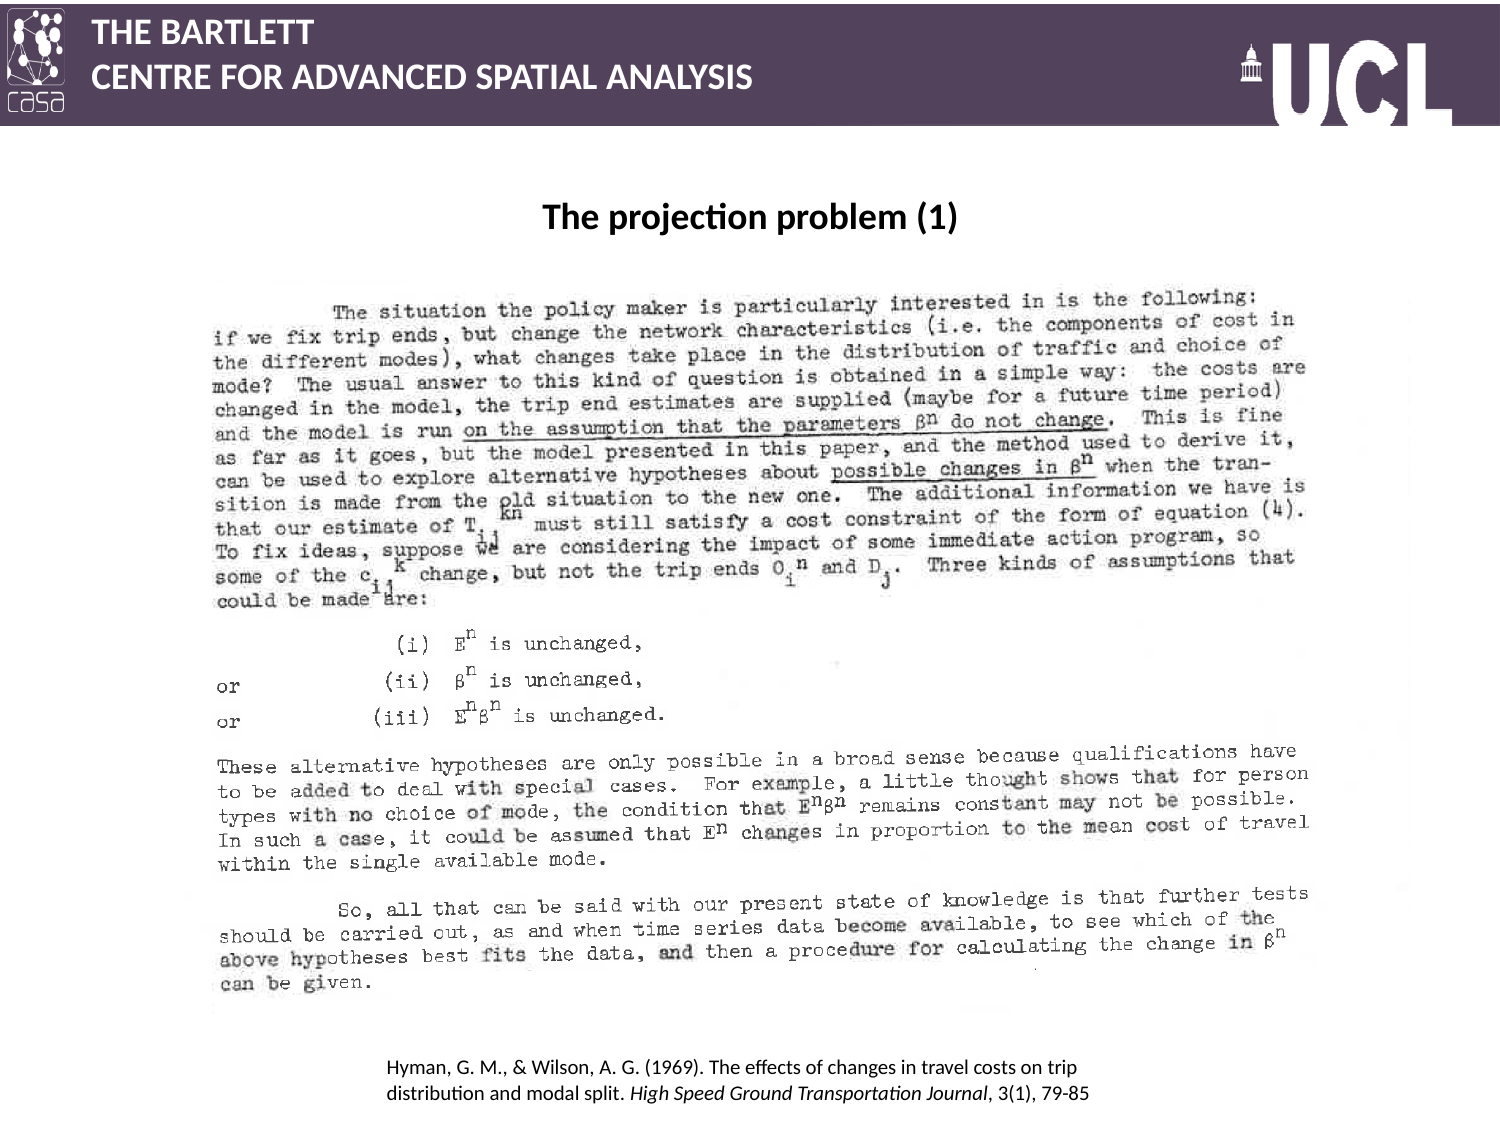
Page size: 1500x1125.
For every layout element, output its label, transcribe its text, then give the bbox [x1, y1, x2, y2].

picture [170, 267, 1448, 1020]
text_box Hyman, G. M., & Wilson, A. G. (1969). The effects of changes in travel costs on trip distribution and modal split. High Speed Ground Transportation Journal, 3(1), 79-85 [371, 1046, 1122, 1112]
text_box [0, 0, 1500, 152]
text_box The projection problem (1) [527, 184, 974, 245]
